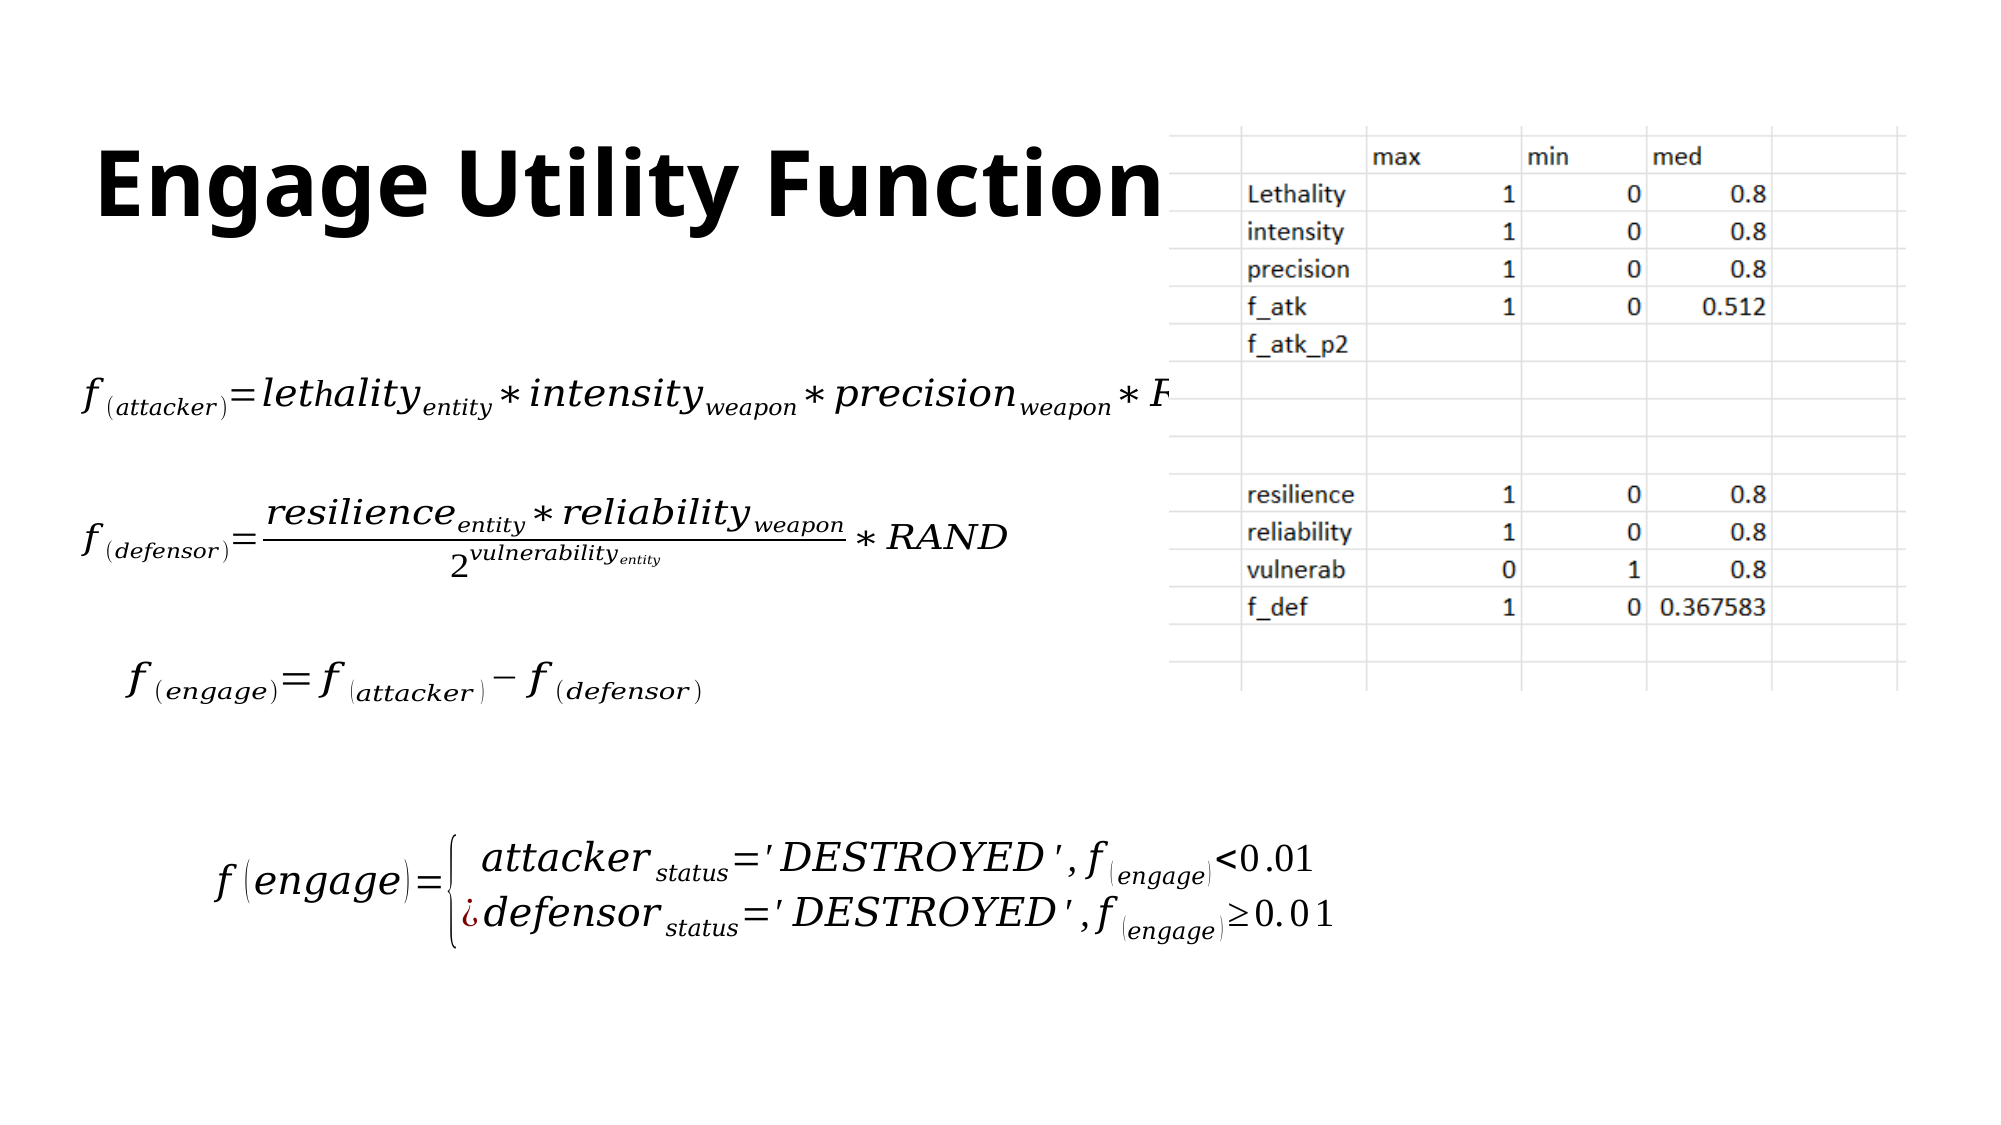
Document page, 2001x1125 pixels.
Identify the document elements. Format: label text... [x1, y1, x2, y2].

title Engage Utility Function [78, 77, 1804, 296]
picture [1169, 126, 1906, 691]
